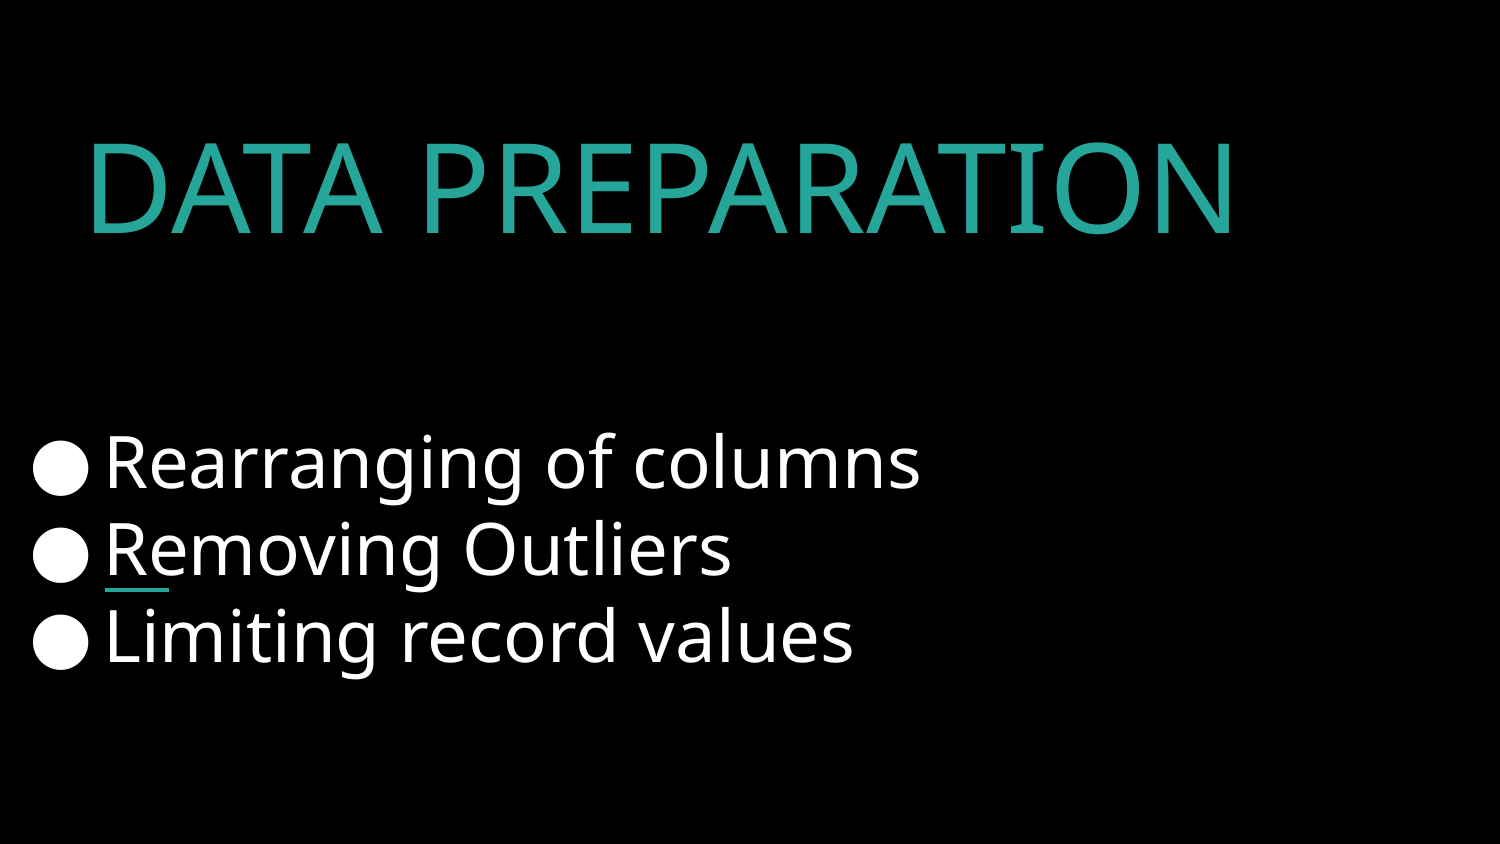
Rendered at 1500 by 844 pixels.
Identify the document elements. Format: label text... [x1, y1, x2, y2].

text_box Rearranging of columns Removing Outliers Limiting record values [13, 313, 1500, 692]
title DATA PREPARATION [67, 23, 1400, 274]
